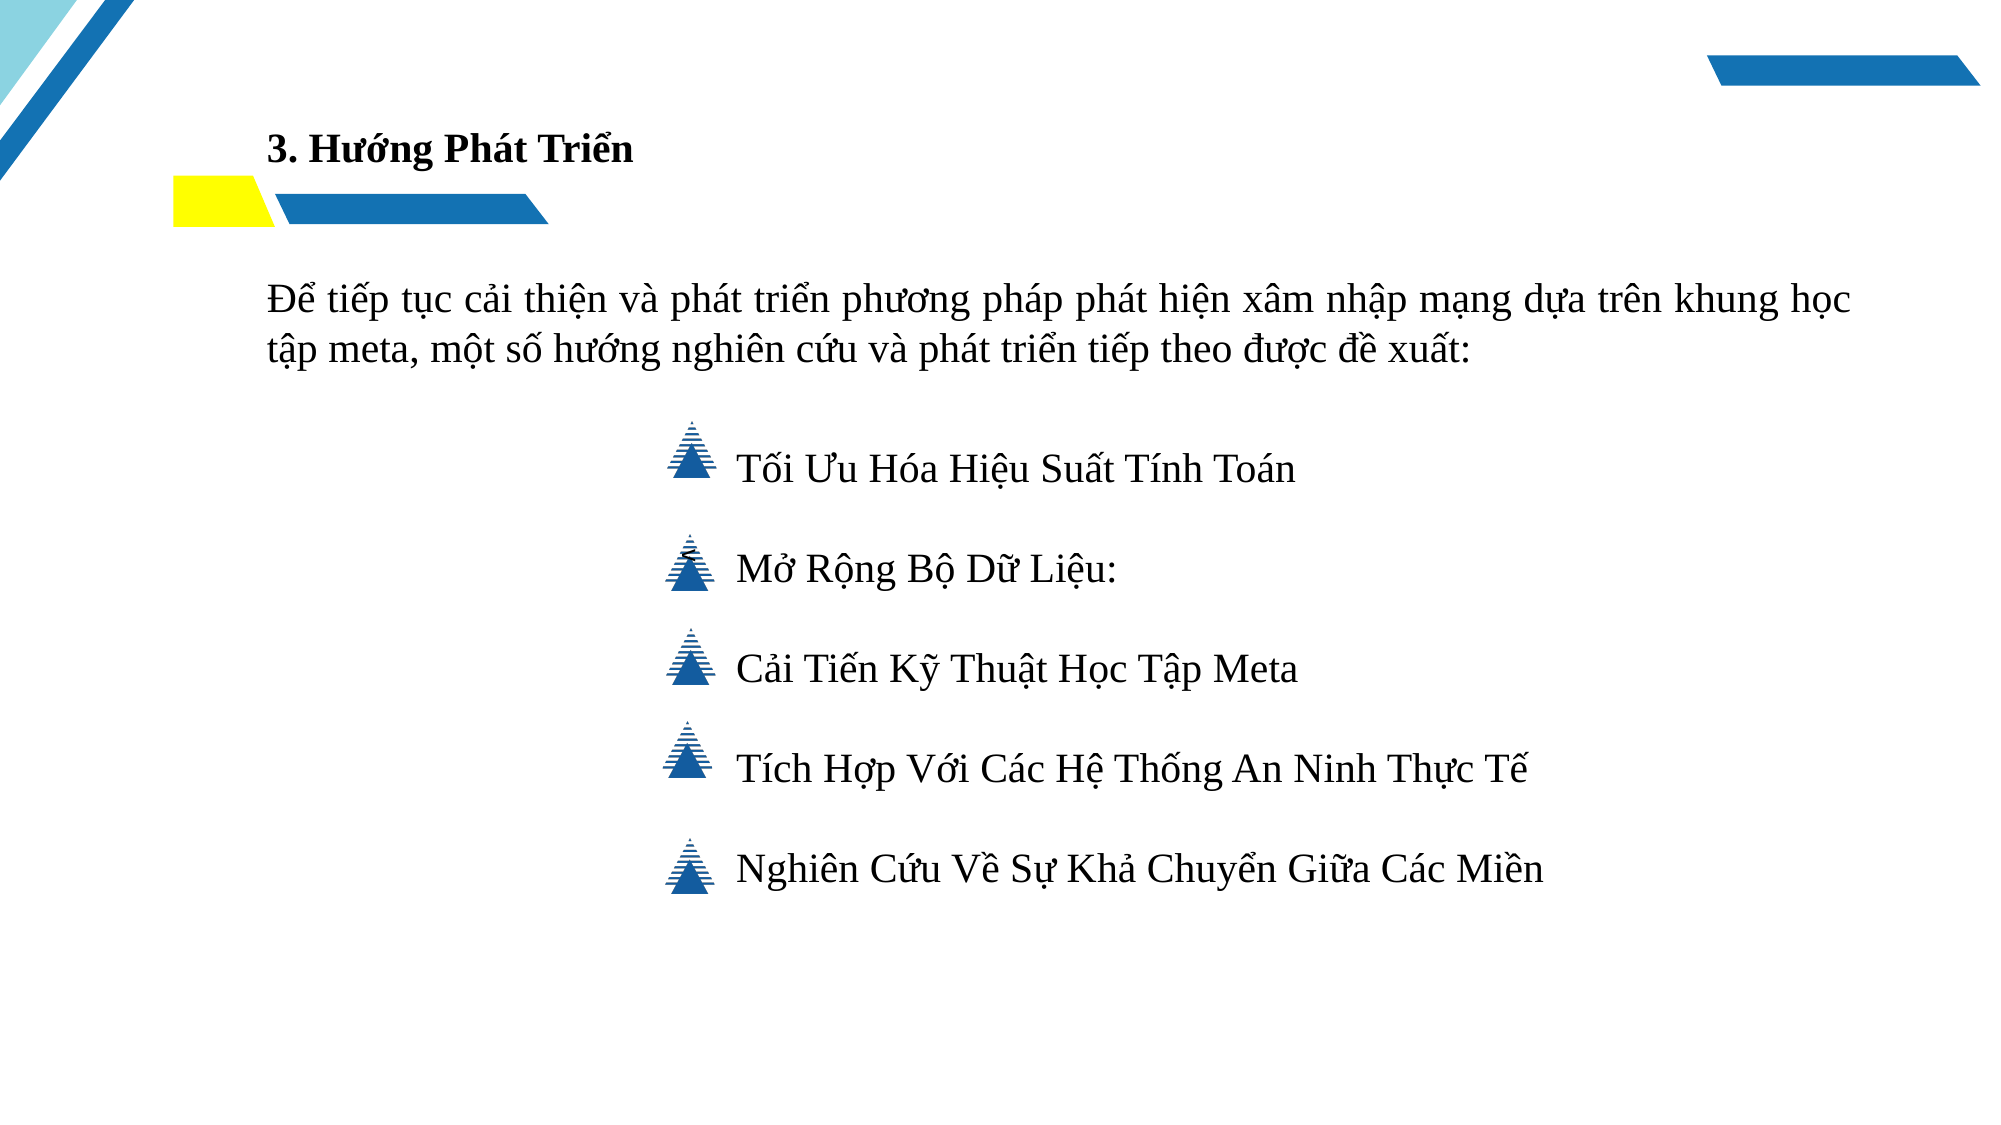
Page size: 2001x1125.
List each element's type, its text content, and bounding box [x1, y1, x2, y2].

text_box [0, 0, 227, 353]
text_box [1706, 55, 1981, 86]
text_box [231, 175, 275, 227]
text_box Tối Ưu Hóa Hiệu Suất Tính Toán Mở Rộng Bộ Dữ Liệu: Cải Tiến Kỹ Thuật Học Tập Meta Tích Hợp Với Các Hệ Thống An Ninh Thực Tế Nghiên Cứu Về Sự Khả Chuyển Giữa Các Miền [646, 408, 1724, 899]
text_box [274, 193, 549, 225]
text_box 3. Hướng Phát Triển Để tiếp tục cải thiện và phát triển phương pháp phát hiện xâm nhập mạng dựa trên khung học tập meta, một số hướng nghiên cứu và phát triển tiếp theo được đề xuất: [251, 113, 1868, 379]
